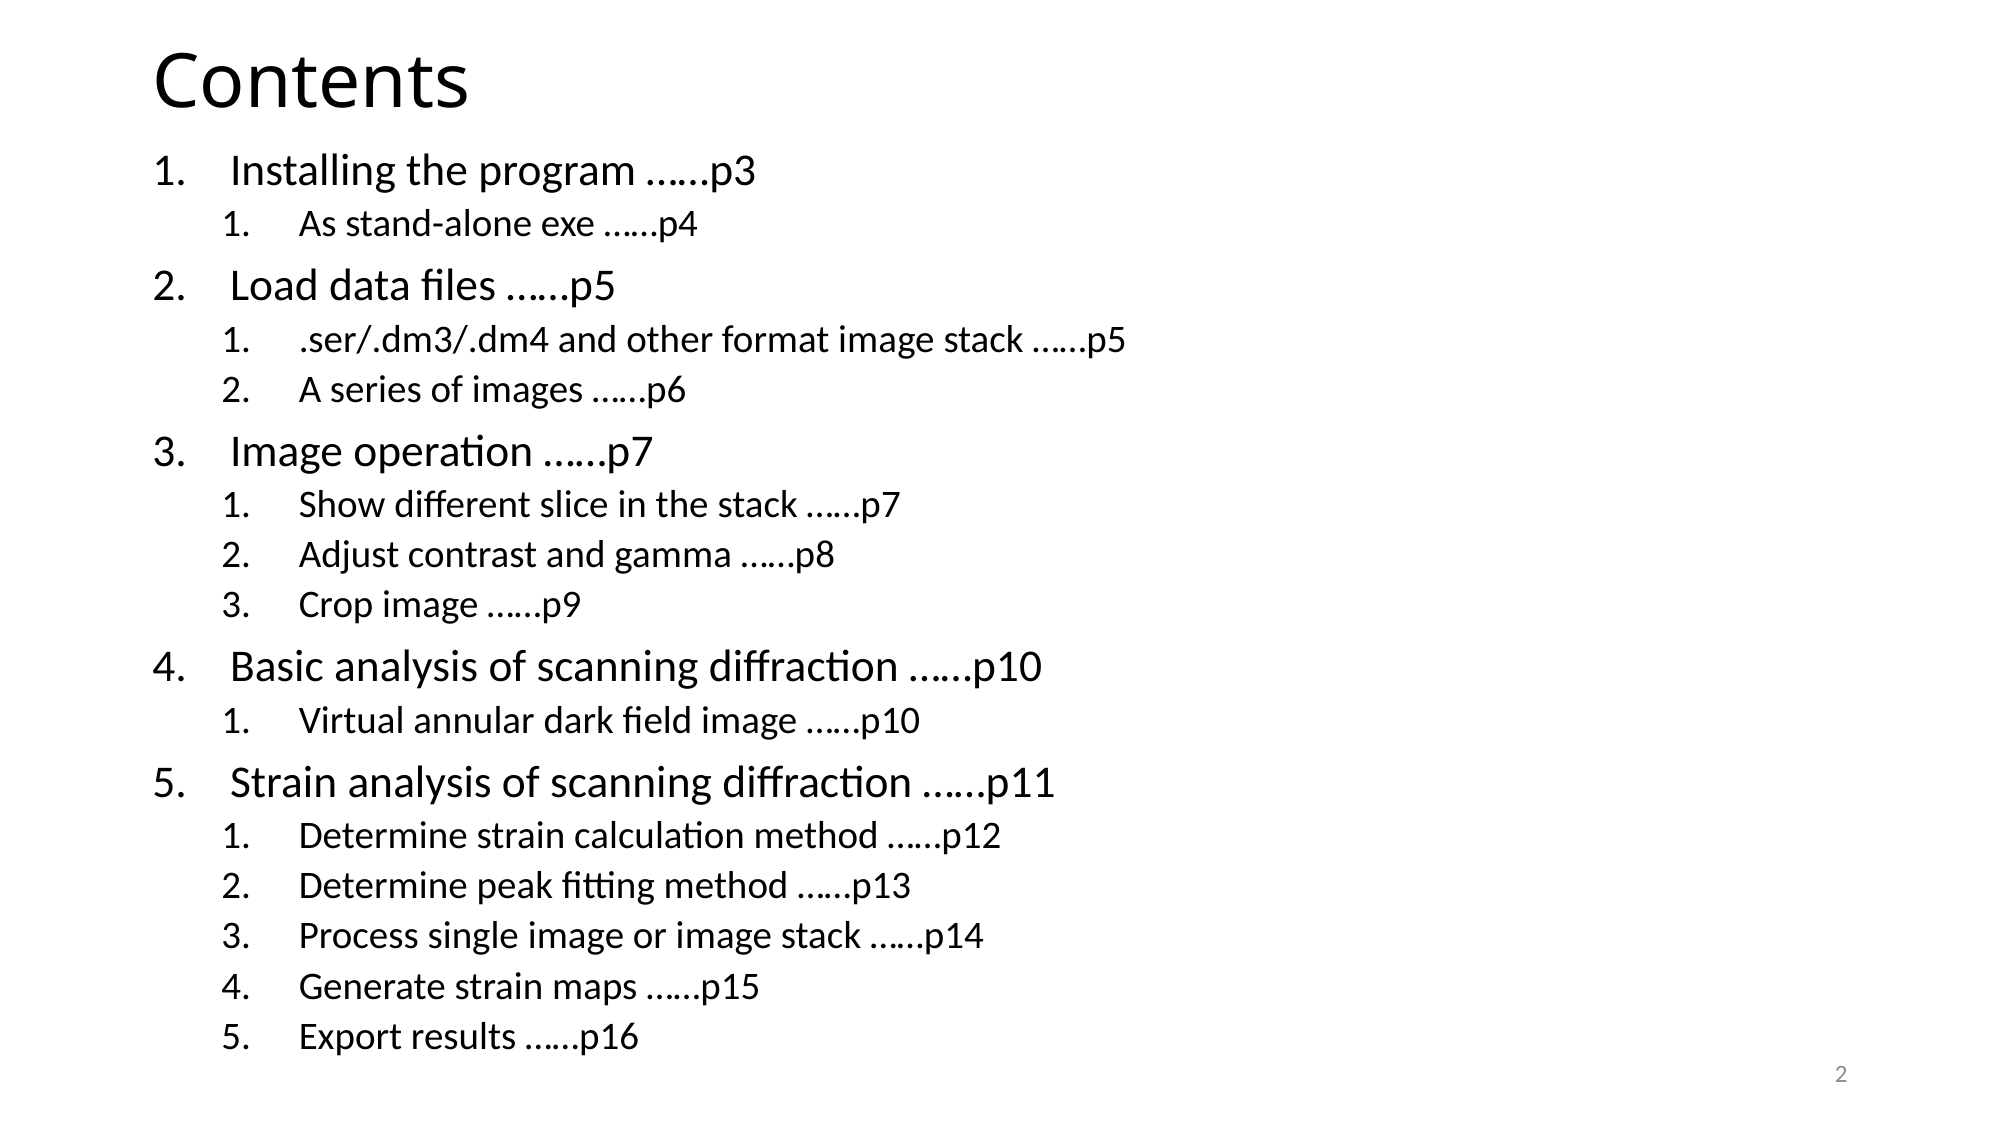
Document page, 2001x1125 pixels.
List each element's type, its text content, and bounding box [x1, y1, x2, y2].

title Contents [137, 26, 1863, 138]
list Installing the program ……p3 As stand-alone exe ……p4 Load data files ……p5 .ser/.dm3/.dm4 and other format image stack ……p5 A series of images ……p6 Image operation ……p7 Show different slice in the stack ……p7 Adjust contrast and gamma ……p8 Crop image ……p9 Basic analysis of scanning diffraction ……p10 Virtual annular dark field image ……p10 Strain analysis of scanning diffraction ……p11 Determine strain calculation method ……p12 Determine peak fitting method ……p13 Process single image or image stack ……p14 Generate strain maps ……p15 Export results ……p16 [137, 138, 1863, 1070]
slide_number 2 [1412, 1042, 1863, 1103]
